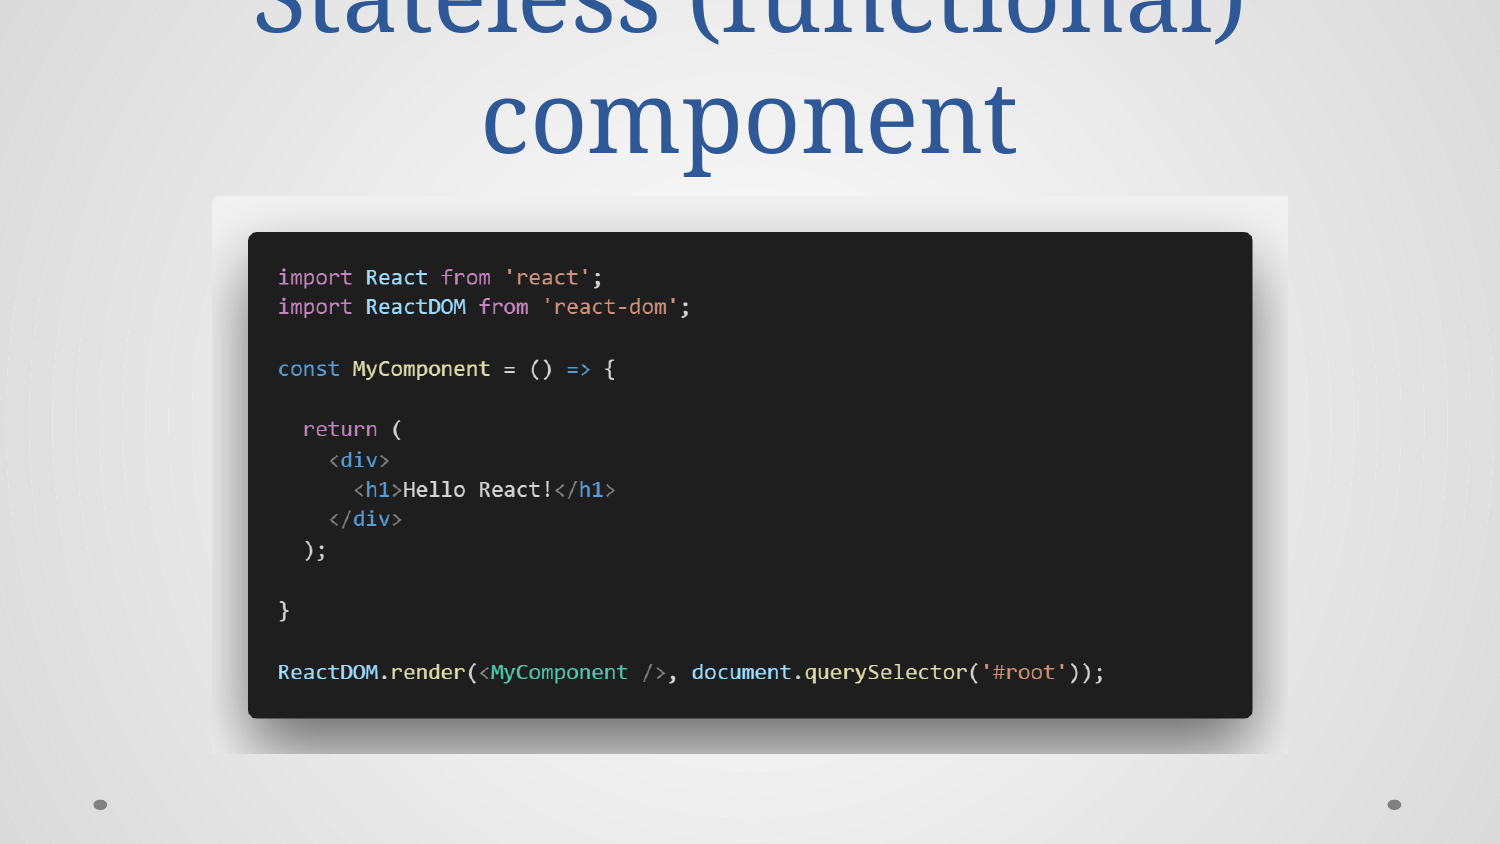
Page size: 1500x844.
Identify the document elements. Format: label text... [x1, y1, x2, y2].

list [212, 196, 1288, 754]
title Stateless (functional) component [12, 0, 1488, 182]
